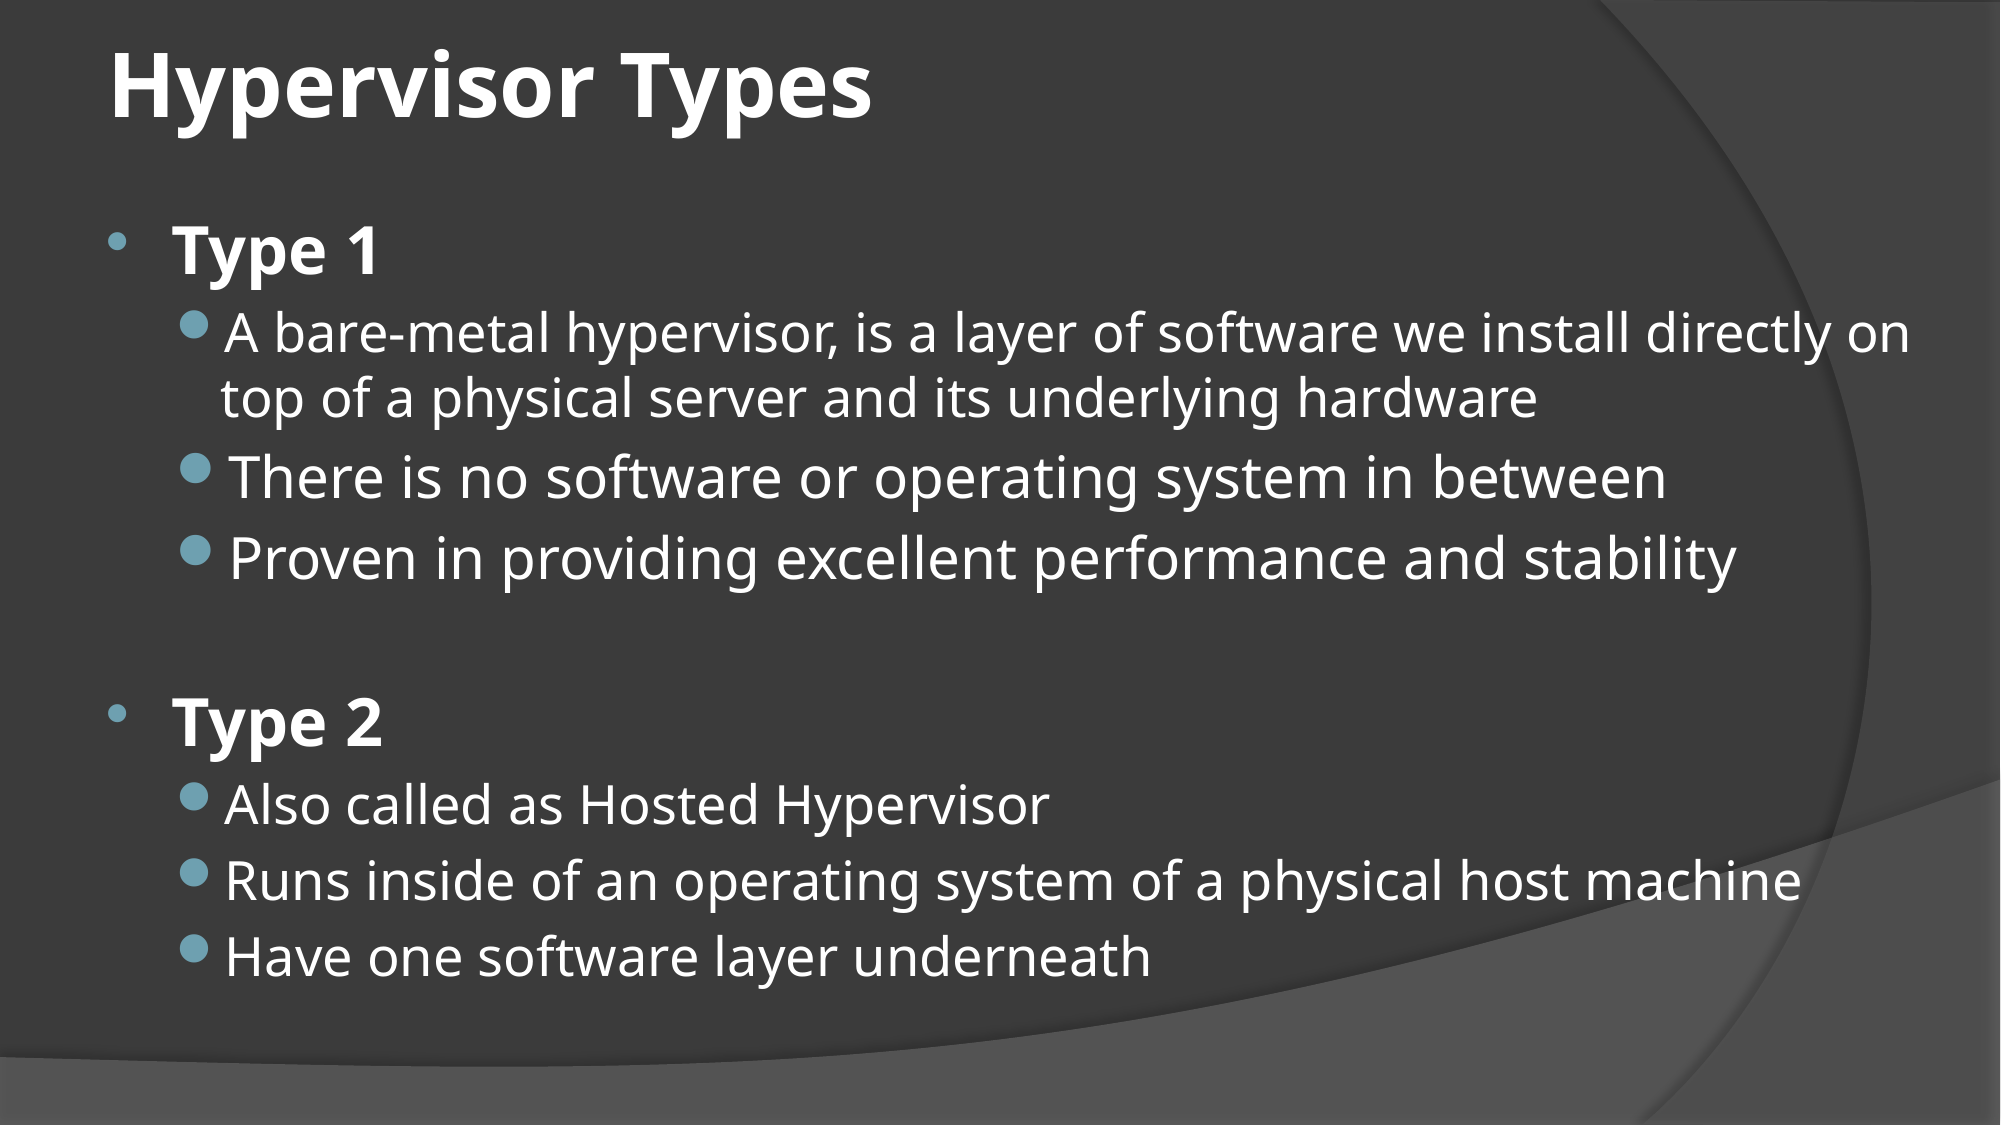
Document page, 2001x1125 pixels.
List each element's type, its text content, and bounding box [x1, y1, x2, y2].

list Type 1 A bare-metal hypervisor, is a layer of software we install directly on top of a physical server and its underlying hardware There is no software or operating system in between Proven in providing excellent performance and stability Type 2 Also called as Hosted Hypervisor Runs inside of an operating system of a physical host machine Have one software layer underneath [87, 200, 1963, 1100]
title Hypervisor Types [99, 0, 1538, 163]
